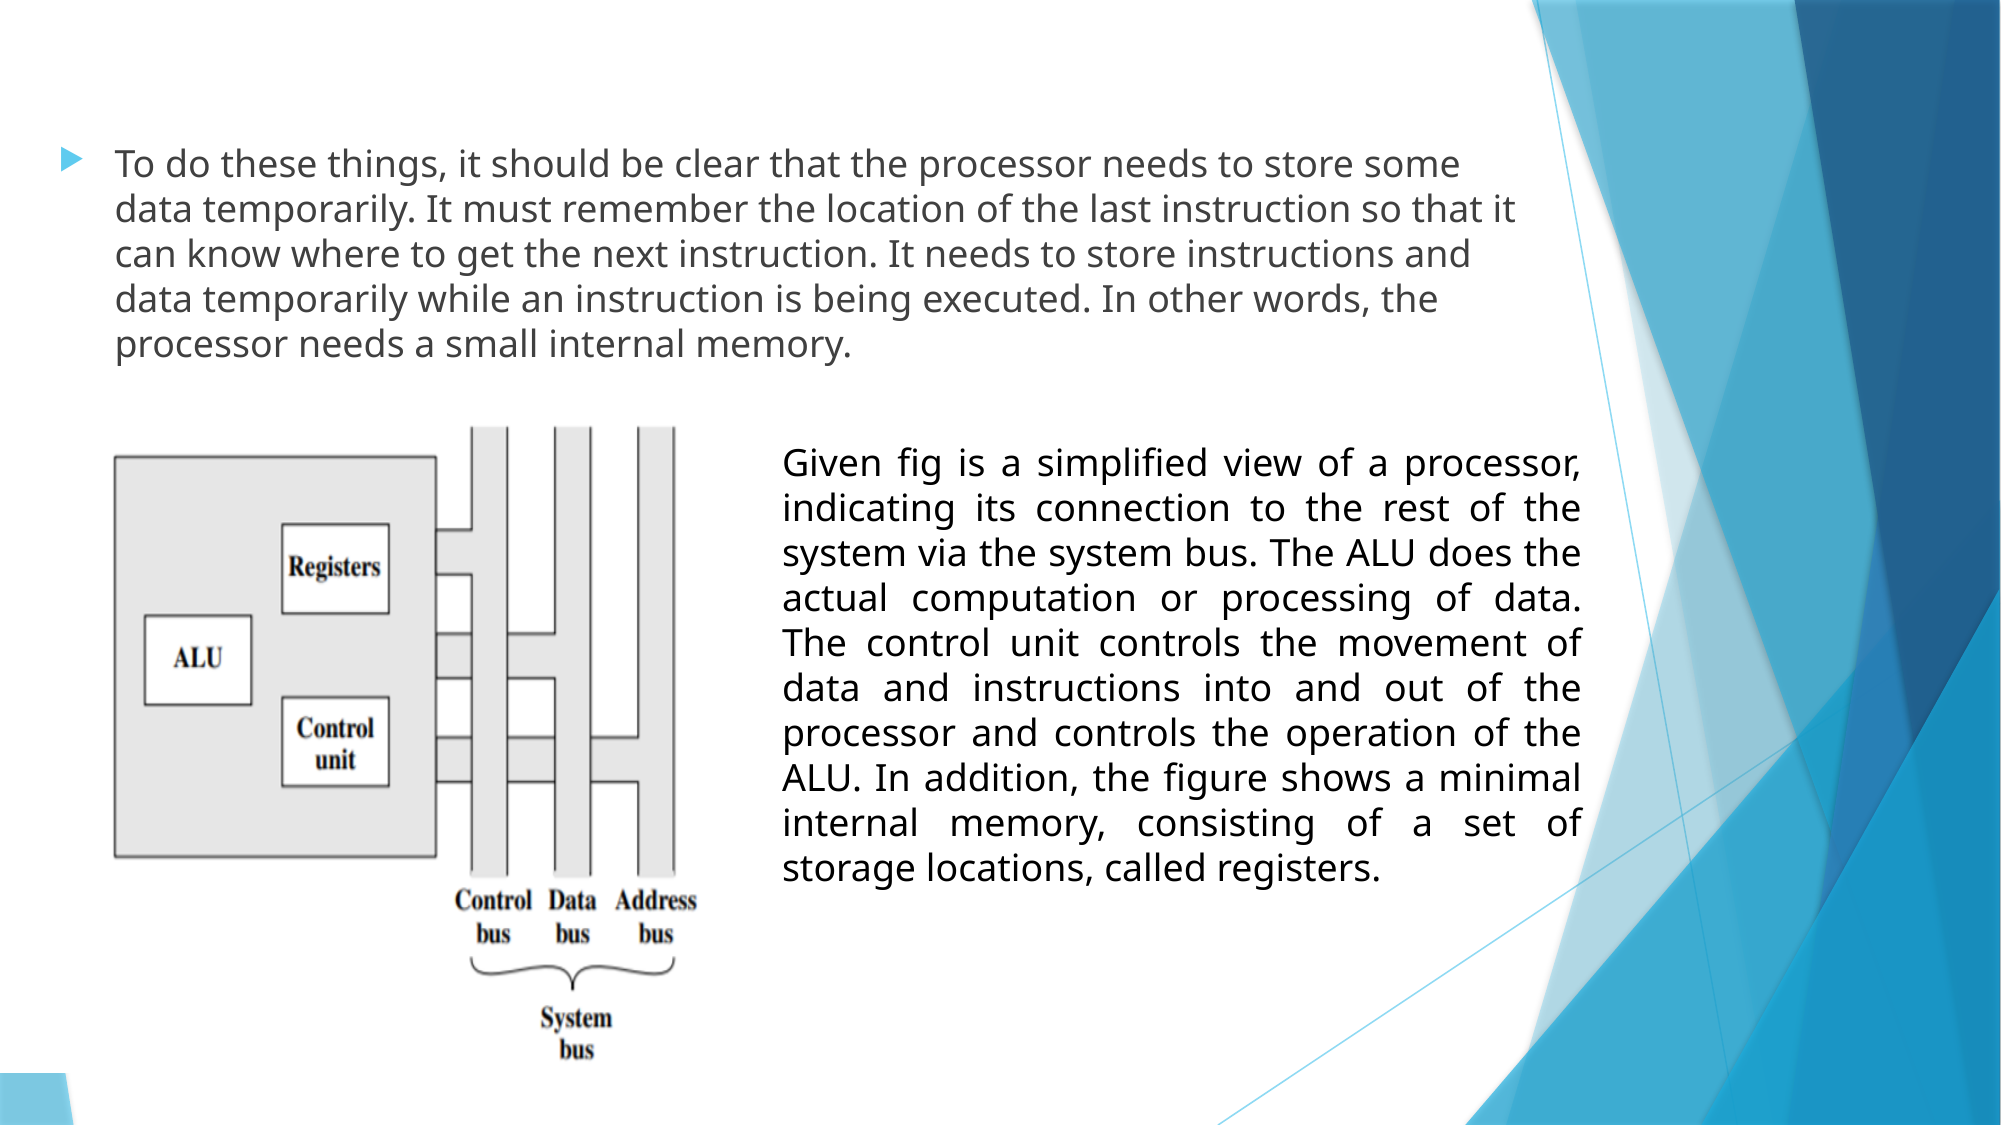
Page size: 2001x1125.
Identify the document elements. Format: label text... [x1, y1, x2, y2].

text_box Given fig is a simplified view of a processor, indicating its connection to the rest of the system via the system bus. The ALU does the actual computation or processing of data. The control unit controls the movement of data and instructions into and out of the processor and controls the operation of the ALU. In addition, the figure shows a minimal internal memory, consisting of a set of storage locations, called registers. [772, 431, 1598, 942]
list To do these things, it should be clear that the processor needs to store some data temporarily. It must remember the location of the last instruction so that it can know where to get the next instruction. It needs to store instructions and data temporarily while an instruction is being executed. In other words, the processor needs a small internal memory. [43, 132, 1561, 431]
picture [0, 399, 768, 1074]
